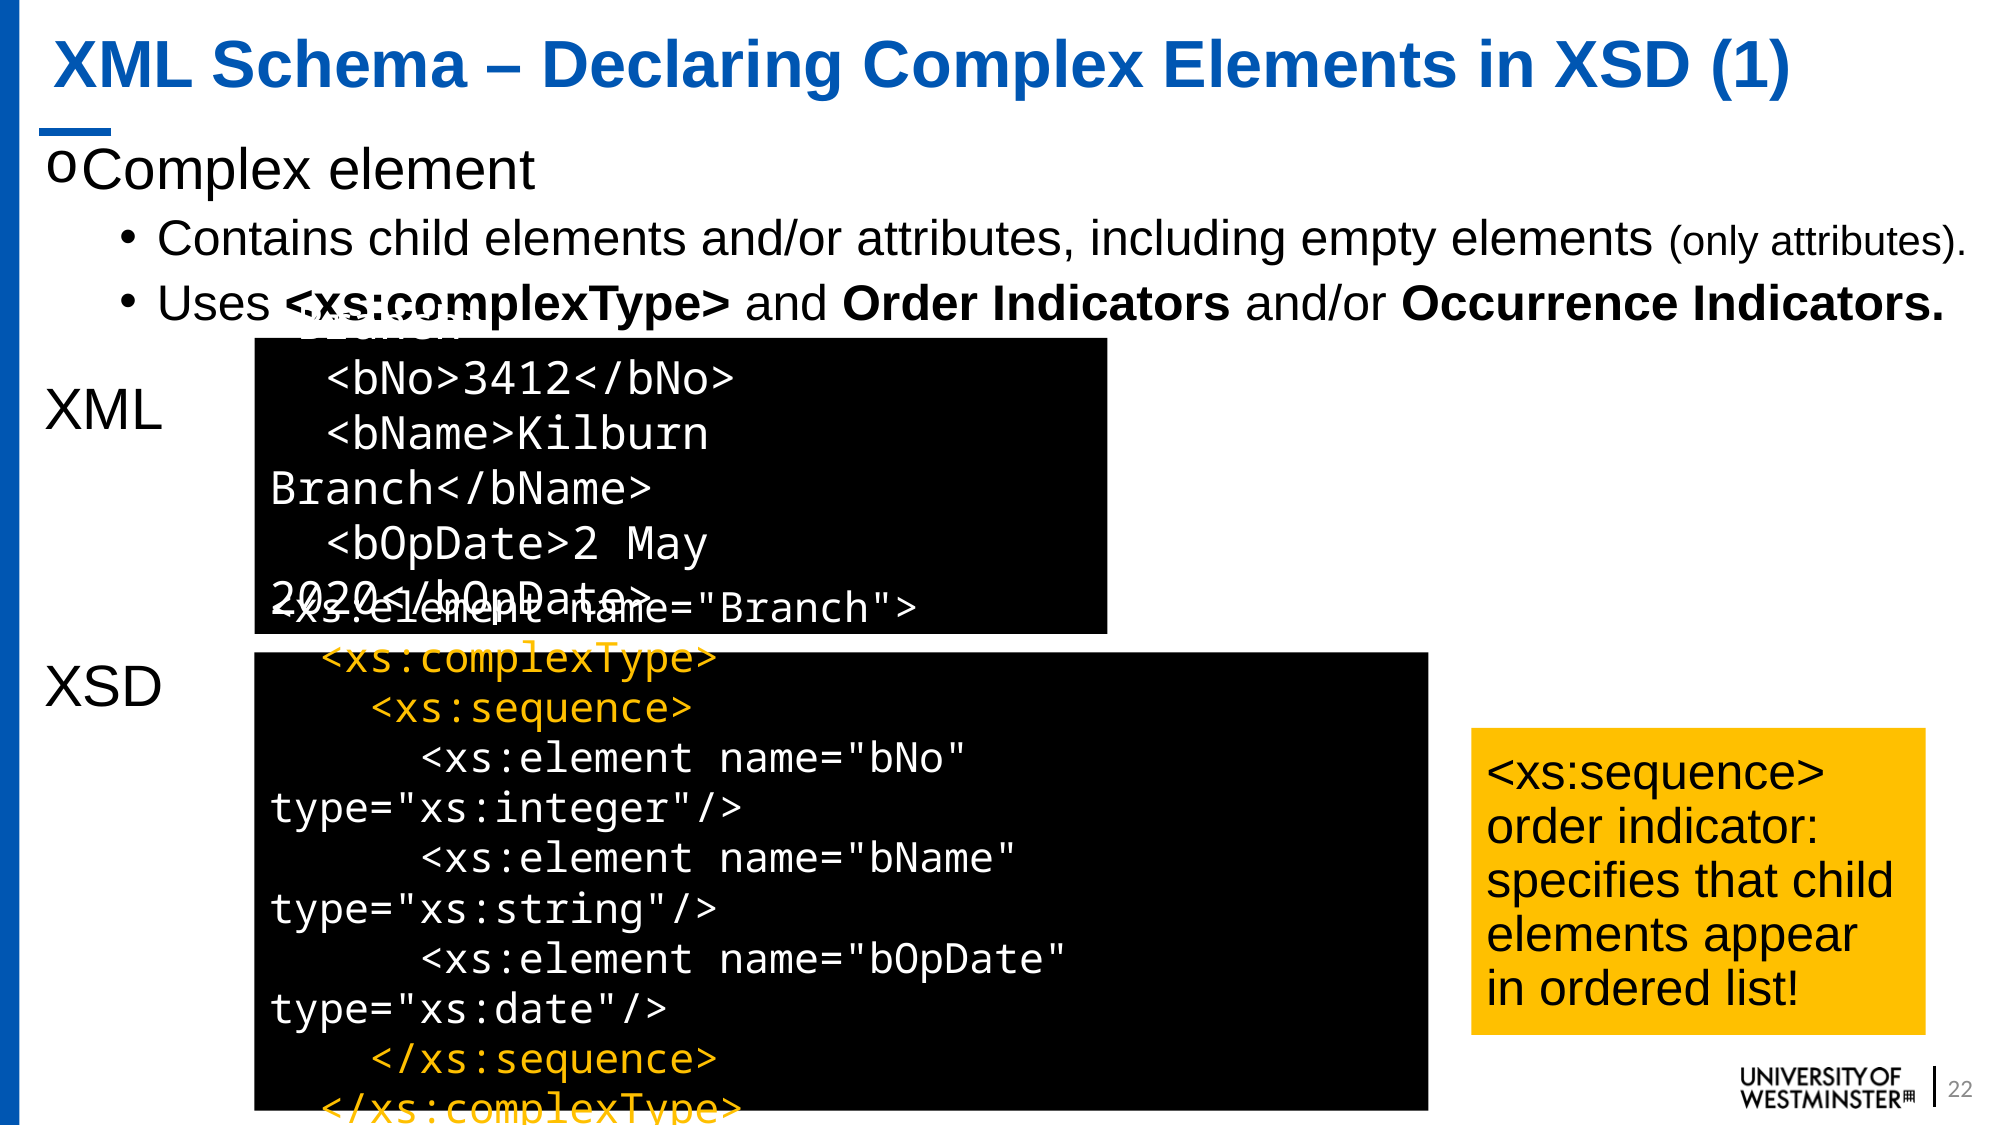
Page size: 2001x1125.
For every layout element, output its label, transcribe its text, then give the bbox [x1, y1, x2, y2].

text_box <xs:element name="Branch"> <xs:complexType> <xs:sequence> <xs:element name="bNo" type="xs:integer"/> <xs:element name="bName" type="xs:string"/> <xs:element name="bOpDate" type="xs:date"/> </xs:sequence> </xs:complexType> </xs:element> [254, 652, 1429, 1111]
text_box XML XSD [29, 371, 235, 753]
title XML Schema – Declaring Complex Elements in XSD (1) [39, 0, 1981, 131]
picture [1740, 1067, 1915, 1109]
text_box <xs:sequence> order indicator: specifies that child elements appear in ordered list! [1471, 727, 1926, 1035]
list Complex element Contains child elements and/or attributes, including empty elements (only attributes). Uses <xs:complexType> and Order Indicators and/or Occurrence Indicators. [29, 131, 2000, 354]
text_box <Branch> <bNo>3412</bNo> <bName>Kilburn Branch</bName> <bOpDate>2 May 2020</bOpDate> </Branch> [254, 337, 1108, 634]
slide_number 22 [1925, 1057, 1989, 1118]
